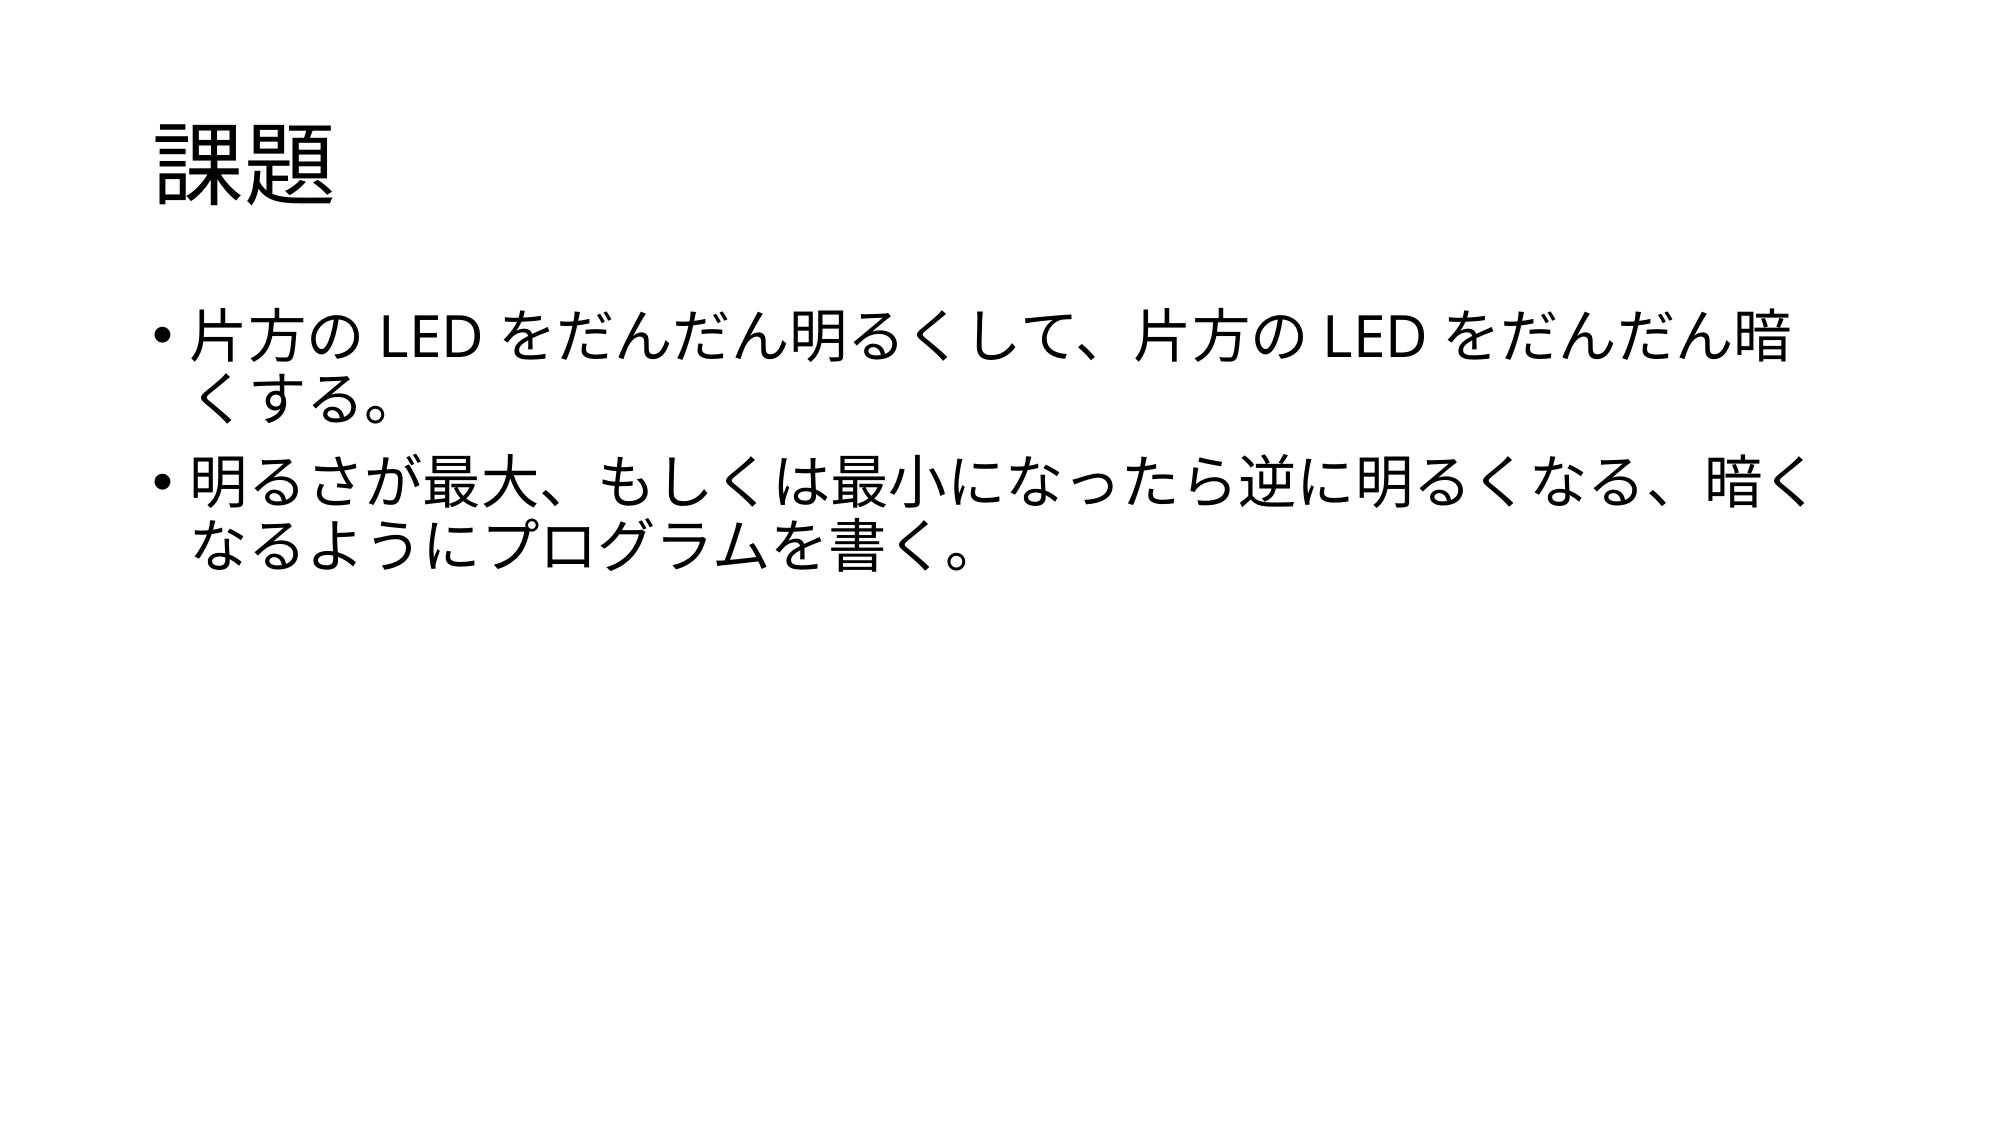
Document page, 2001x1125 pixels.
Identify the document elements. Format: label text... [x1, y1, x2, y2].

title 課題 [137, 59, 1863, 278]
list 片方のLEDをだんだん明るくして、片方のLEDをだんだん暗くする。 明るさが最大、もしくは最小になったら逆に明るくなる、暗くなるようにプログラムを書く。 [137, 299, 1863, 1014]
